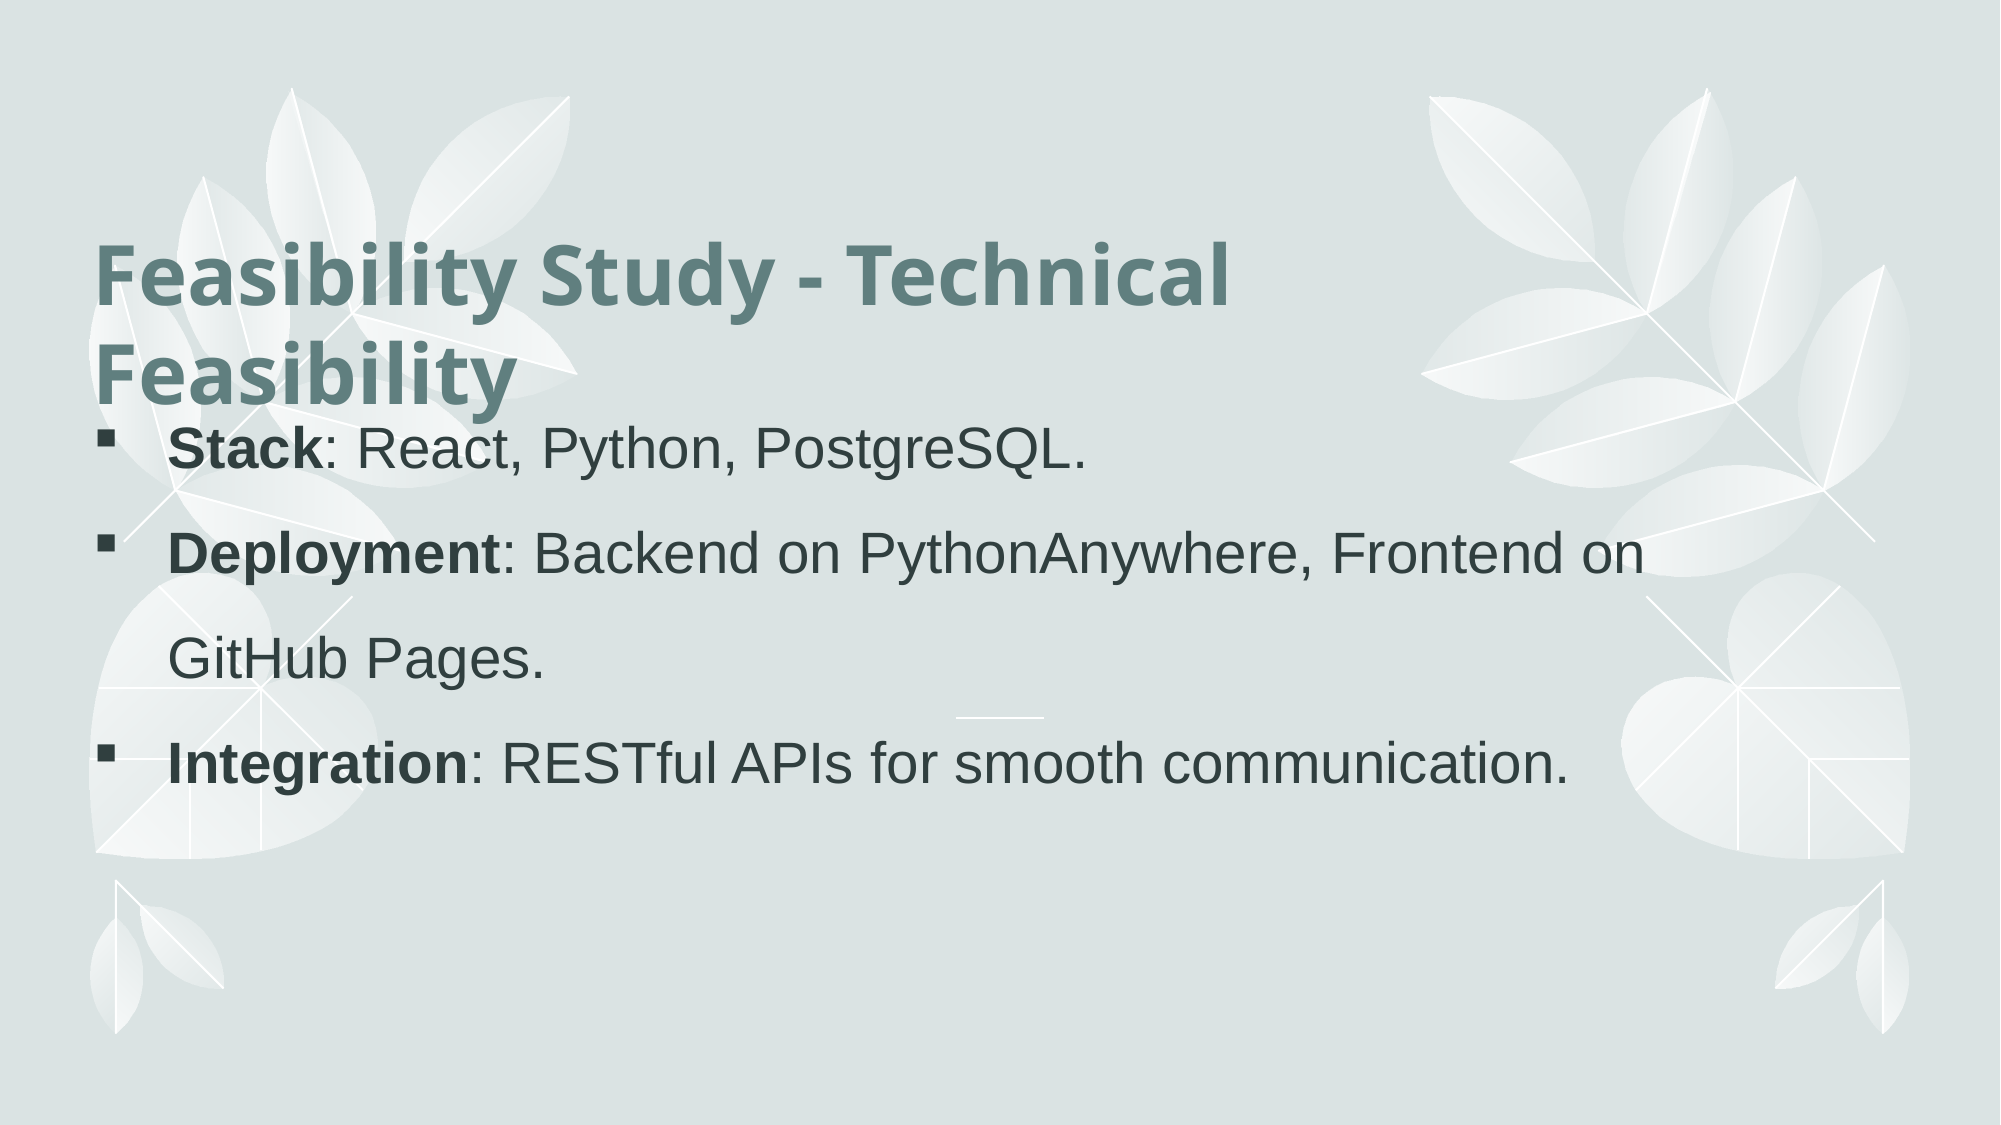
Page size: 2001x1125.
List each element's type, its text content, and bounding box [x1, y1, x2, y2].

text_box Feasibility Study - Technical Feasibility [78, 214, 1663, 368]
text_box Stack: React, Python, PostgreSQL. Deployment: Backend on PythonAnywhere, Frontend on GitHub Pages. Integration: RESTful APIs for smooth communication. [78, 368, 1663, 803]
